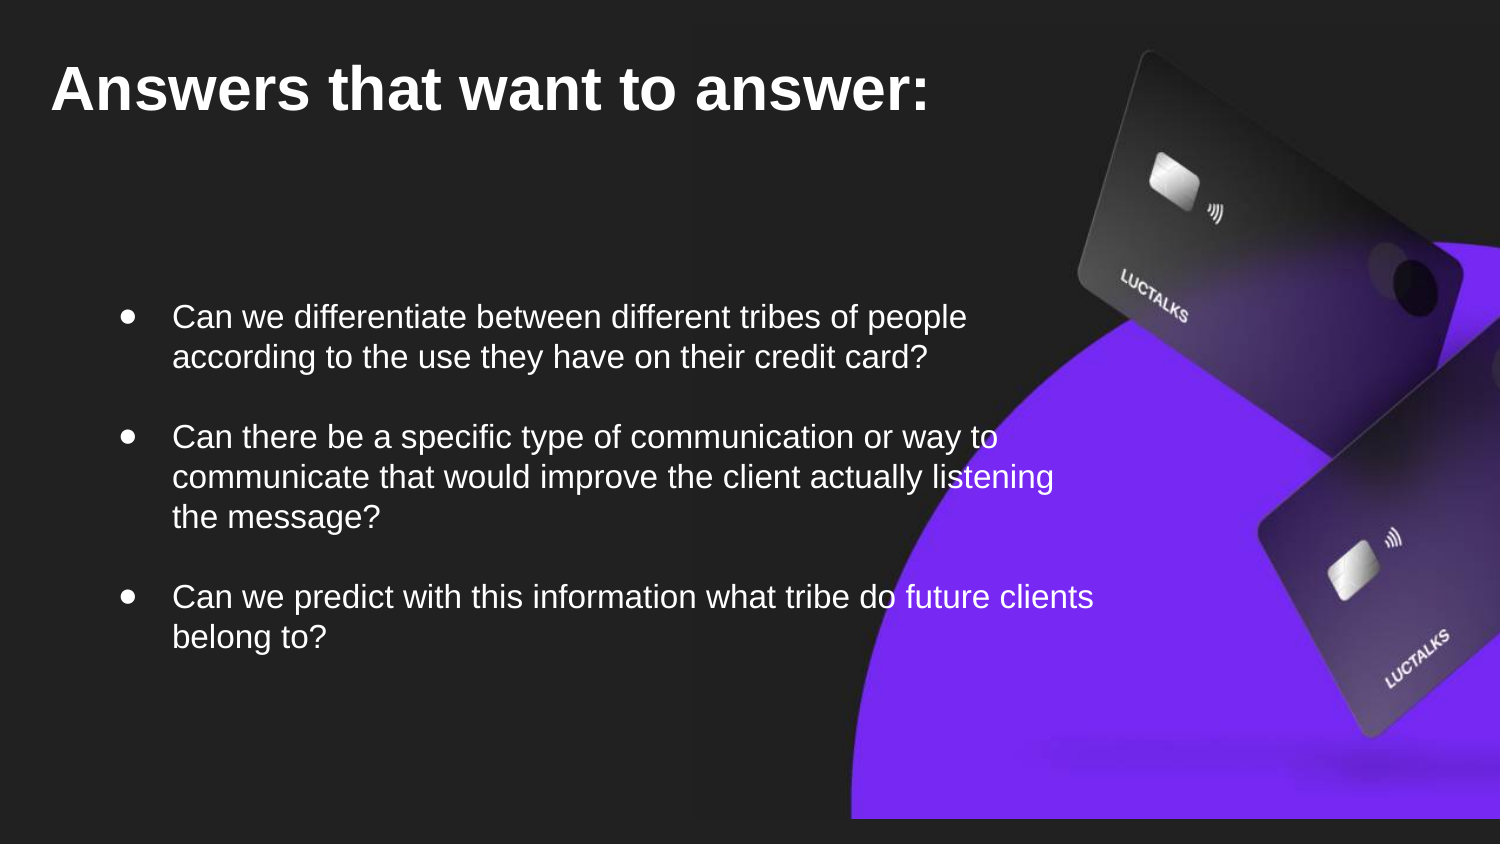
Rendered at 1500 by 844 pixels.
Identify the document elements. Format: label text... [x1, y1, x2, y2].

picture [693, 24, 1500, 819]
text_box Answers that want to answer: [35, 32, 688, 138]
text_box Can we differentiate between different tribes of people according to the use they have on their credit card? Can there be a specific type of communication or way to communicate that would improve the client actually listening the message? Can we predict with this information what tribe do future clients belong to? [82, 280, 688, 750]
